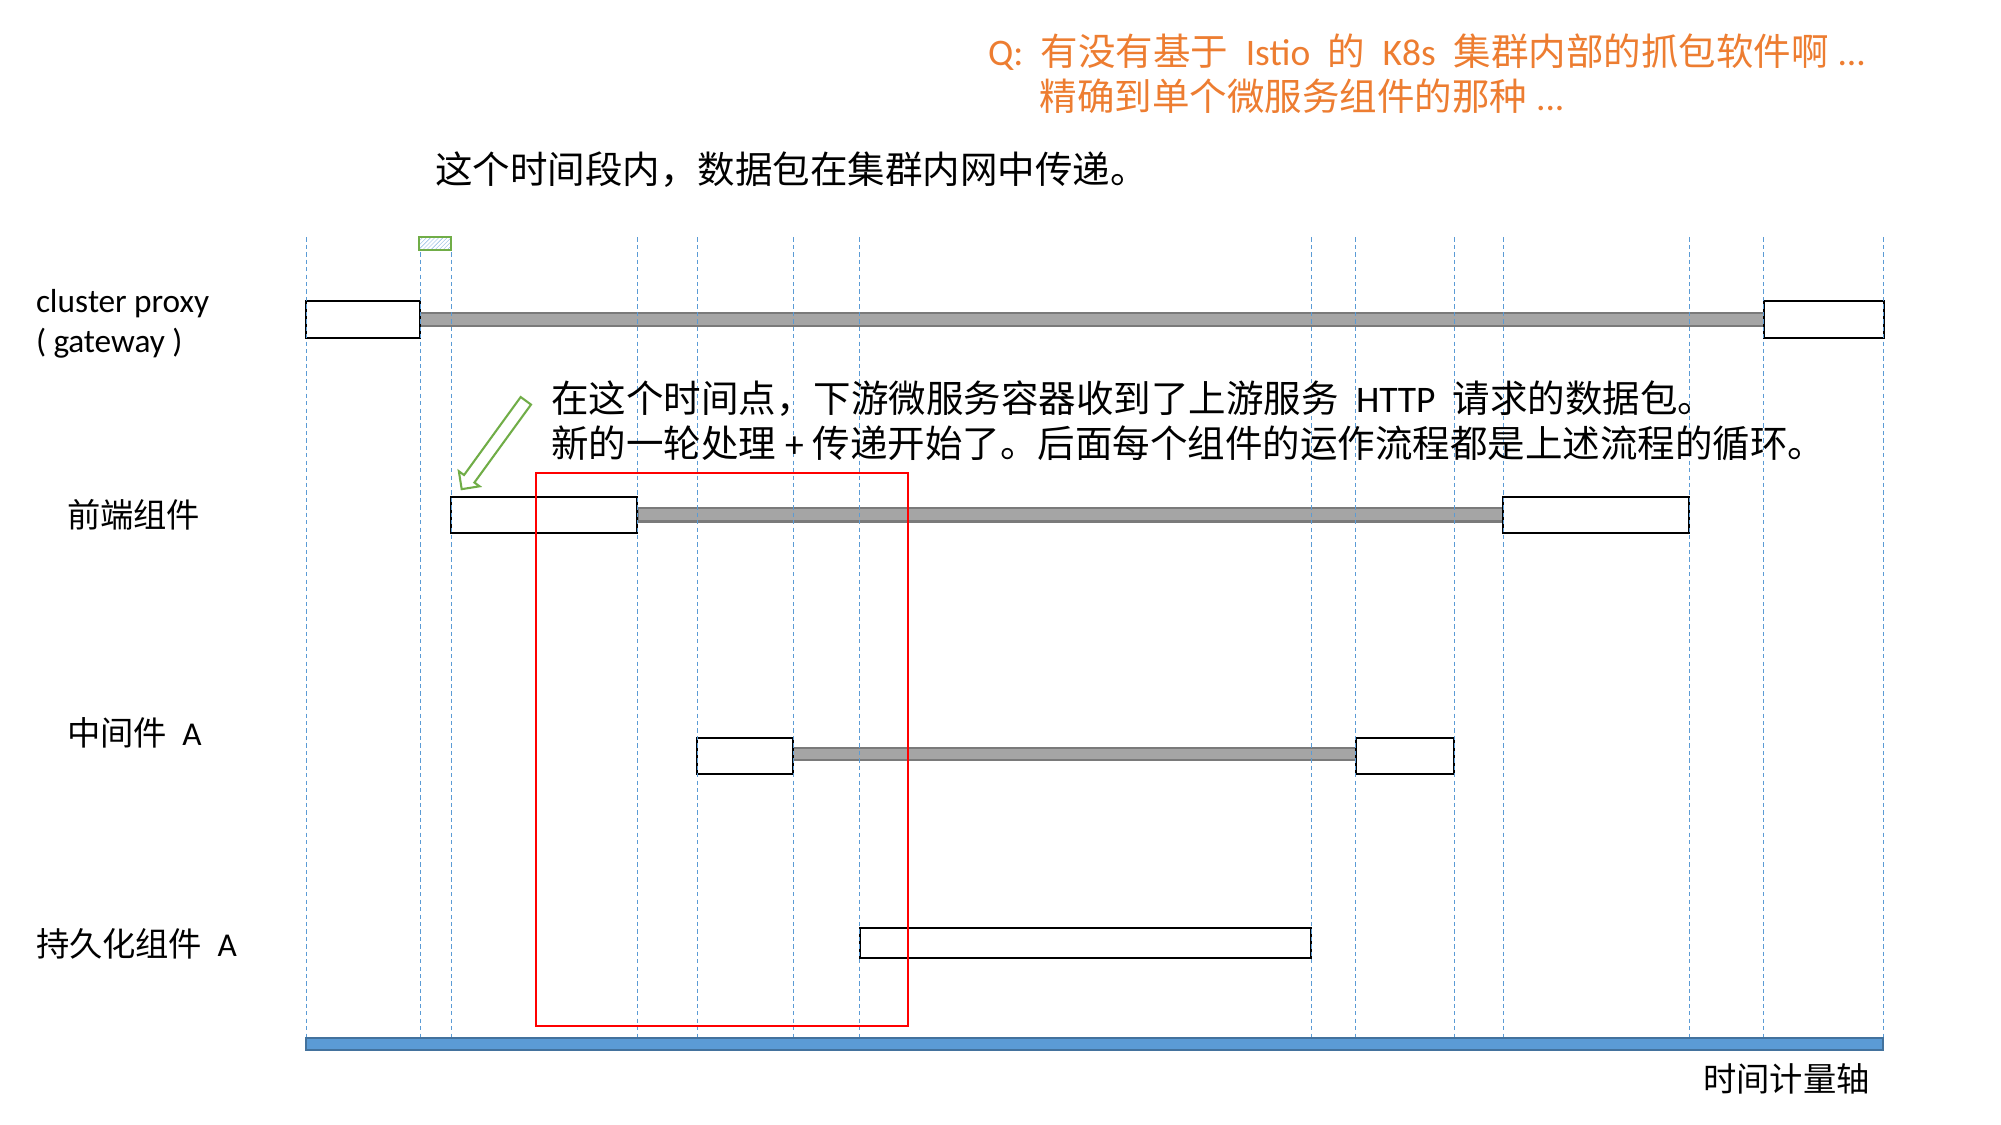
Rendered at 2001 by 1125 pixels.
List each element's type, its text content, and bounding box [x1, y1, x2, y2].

text_box [1355, 737, 1455, 775]
text_box 在这个时间点，下游微服务容器收到了上游服务 HTTP 请求的数据包。 新的一轮处理+传递开始了。后面每个组件的运作流程都是上述流程的循环。 [536, 367, 2000, 473]
text_box [535, 645, 909, 1027]
text_box [418, 236, 452, 251]
text_box Q: 有没有基于 Istio 的 K8s 集群内部的抓包软件啊... 精确到单个微服务组件的那种... [973, 20, 1885, 125]
text_box 这个时间段内，数据包在集群内网中传递。 [420, 138, 1392, 199]
text_box 中间件 A [52, 705, 235, 760]
text_box [1763, 300, 1885, 339]
text_box [457, 395, 533, 491]
text_box [535, 472, 909, 643]
text_box [305, 300, 421, 339]
text_box cluster proxy ( gateway ) [21, 271, 257, 367]
text_box [909, 927, 1312, 959]
text_box [305, 1037, 1884, 1051]
text_box [421, 312, 1763, 327]
text_box 持久化组件 A [21, 915, 257, 971]
text_box [1502, 496, 1690, 534]
text_box [909, 507, 1502, 523]
text_box [450, 496, 535, 534]
text_box 前端组件 [52, 487, 226, 542]
text_box 时间计量轴 [1688, 1050, 1905, 1106]
text_box [909, 747, 1355, 761]
